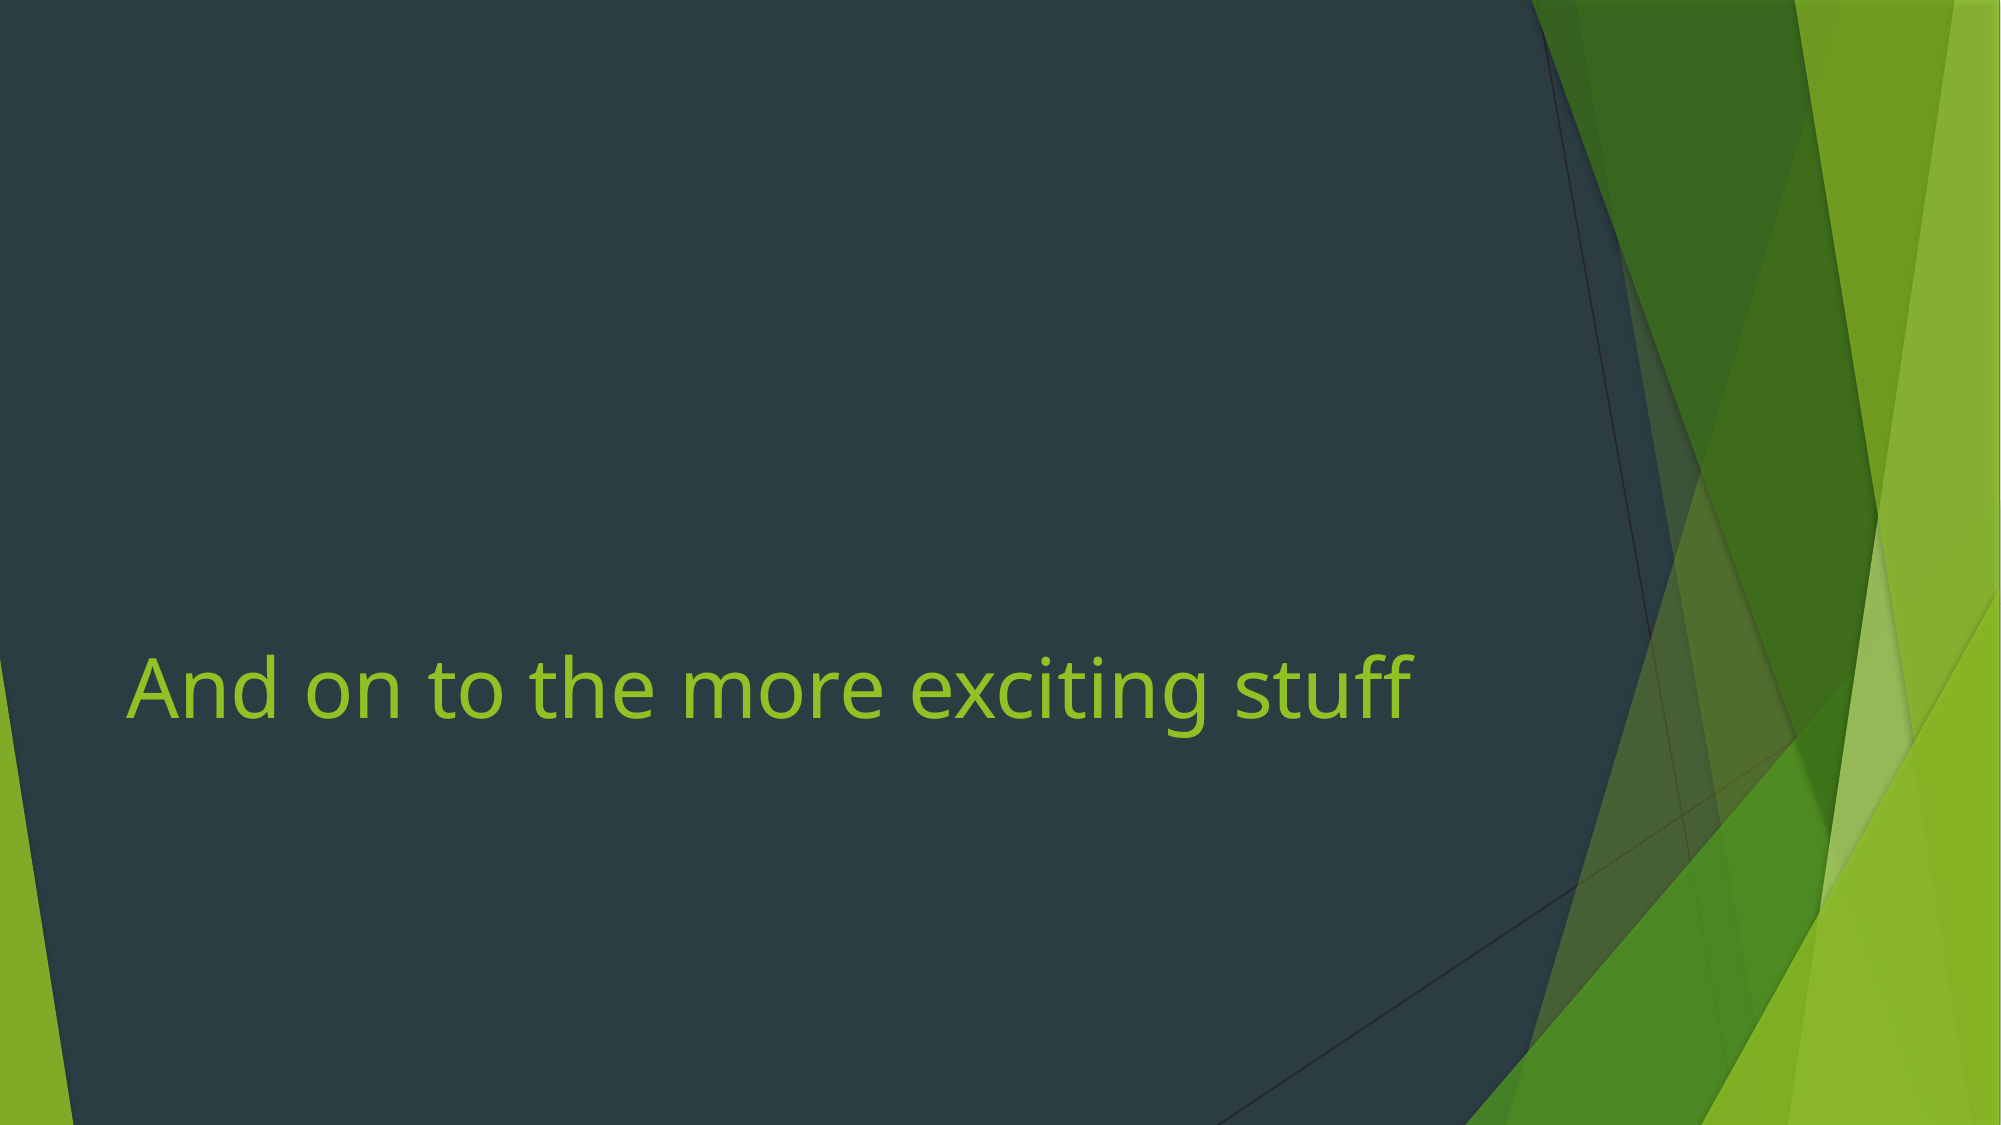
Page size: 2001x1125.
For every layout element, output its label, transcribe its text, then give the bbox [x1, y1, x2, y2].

title And on to the more exciting stuff [111, 443, 1522, 743]
